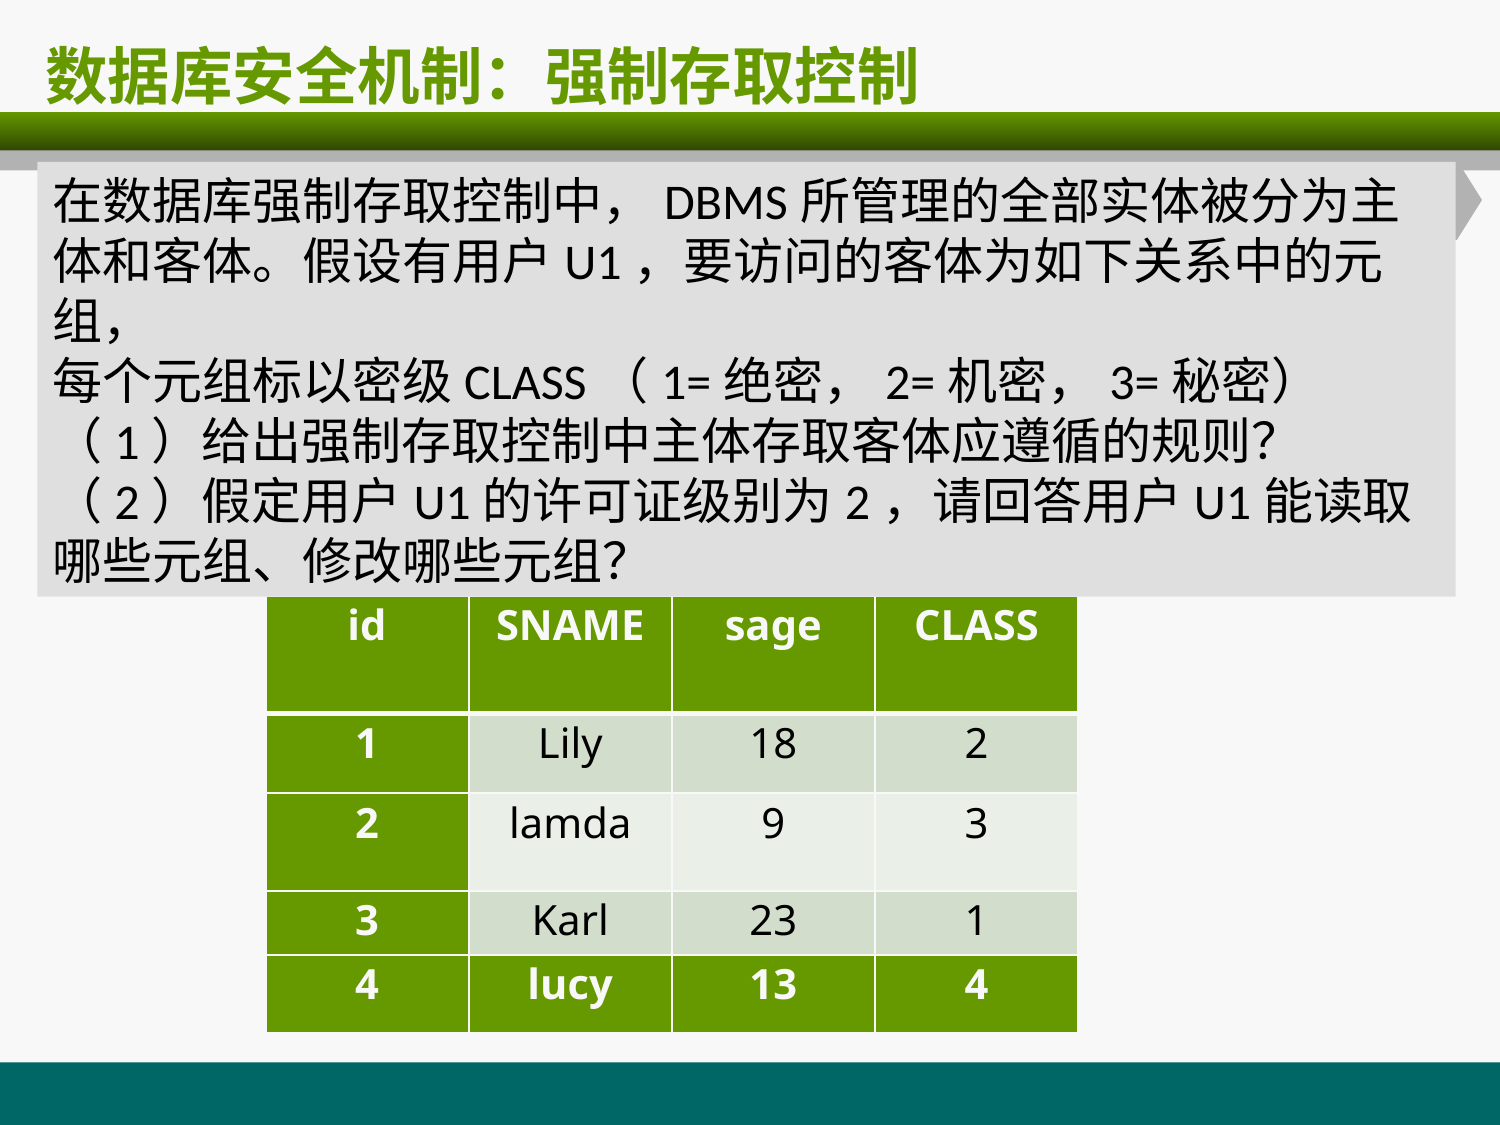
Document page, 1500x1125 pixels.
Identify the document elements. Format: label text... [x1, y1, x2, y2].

table_cell 9 [673, 794, 874, 890]
table_header 4 [267, 956, 468, 1032]
table_cell lamda [470, 794, 671, 890]
table_header CLASS [876, 597, 1077, 711]
text_box 在数据库强制存取控制中，DBMS所管理的全部实体被分为主体和客体。假设有用户U1，要访问的客体为如下关系中的元组， 每个元组标以密级CLASS（1=绝密，2=机密，3=秘密） （1）给出强制存取控制中主体存取客体应遵循的规则？ （2）假定用户U1的许可证级别为2，请回答用户U1能读取哪些元组、修改哪些元组？ [37, 161, 1456, 597]
table_cell 3 [267, 892, 468, 954]
table_cell 1 [267, 716, 468, 792]
title 数据库安全机制：强制存取控制 [30, 24, 1463, 125]
table_cell 1 [876, 892, 1077, 954]
table_cell Lily [470, 716, 671, 792]
table_cell 2 [876, 716, 1077, 792]
table_header SNAME [470, 597, 671, 711]
table_cell 2 [267, 794, 468, 890]
table_cell 3 [876, 794, 1077, 890]
table_cell Karl [470, 892, 671, 954]
table_header 13 [673, 956, 874, 1032]
table_cell 18 [673, 716, 874, 792]
table_cell 23 [673, 892, 874, 954]
table_header sage [673, 597, 874, 711]
table_header 4 [876, 956, 1077, 1032]
table_header lucy [470, 956, 671, 1032]
table_header id [267, 597, 468, 711]
